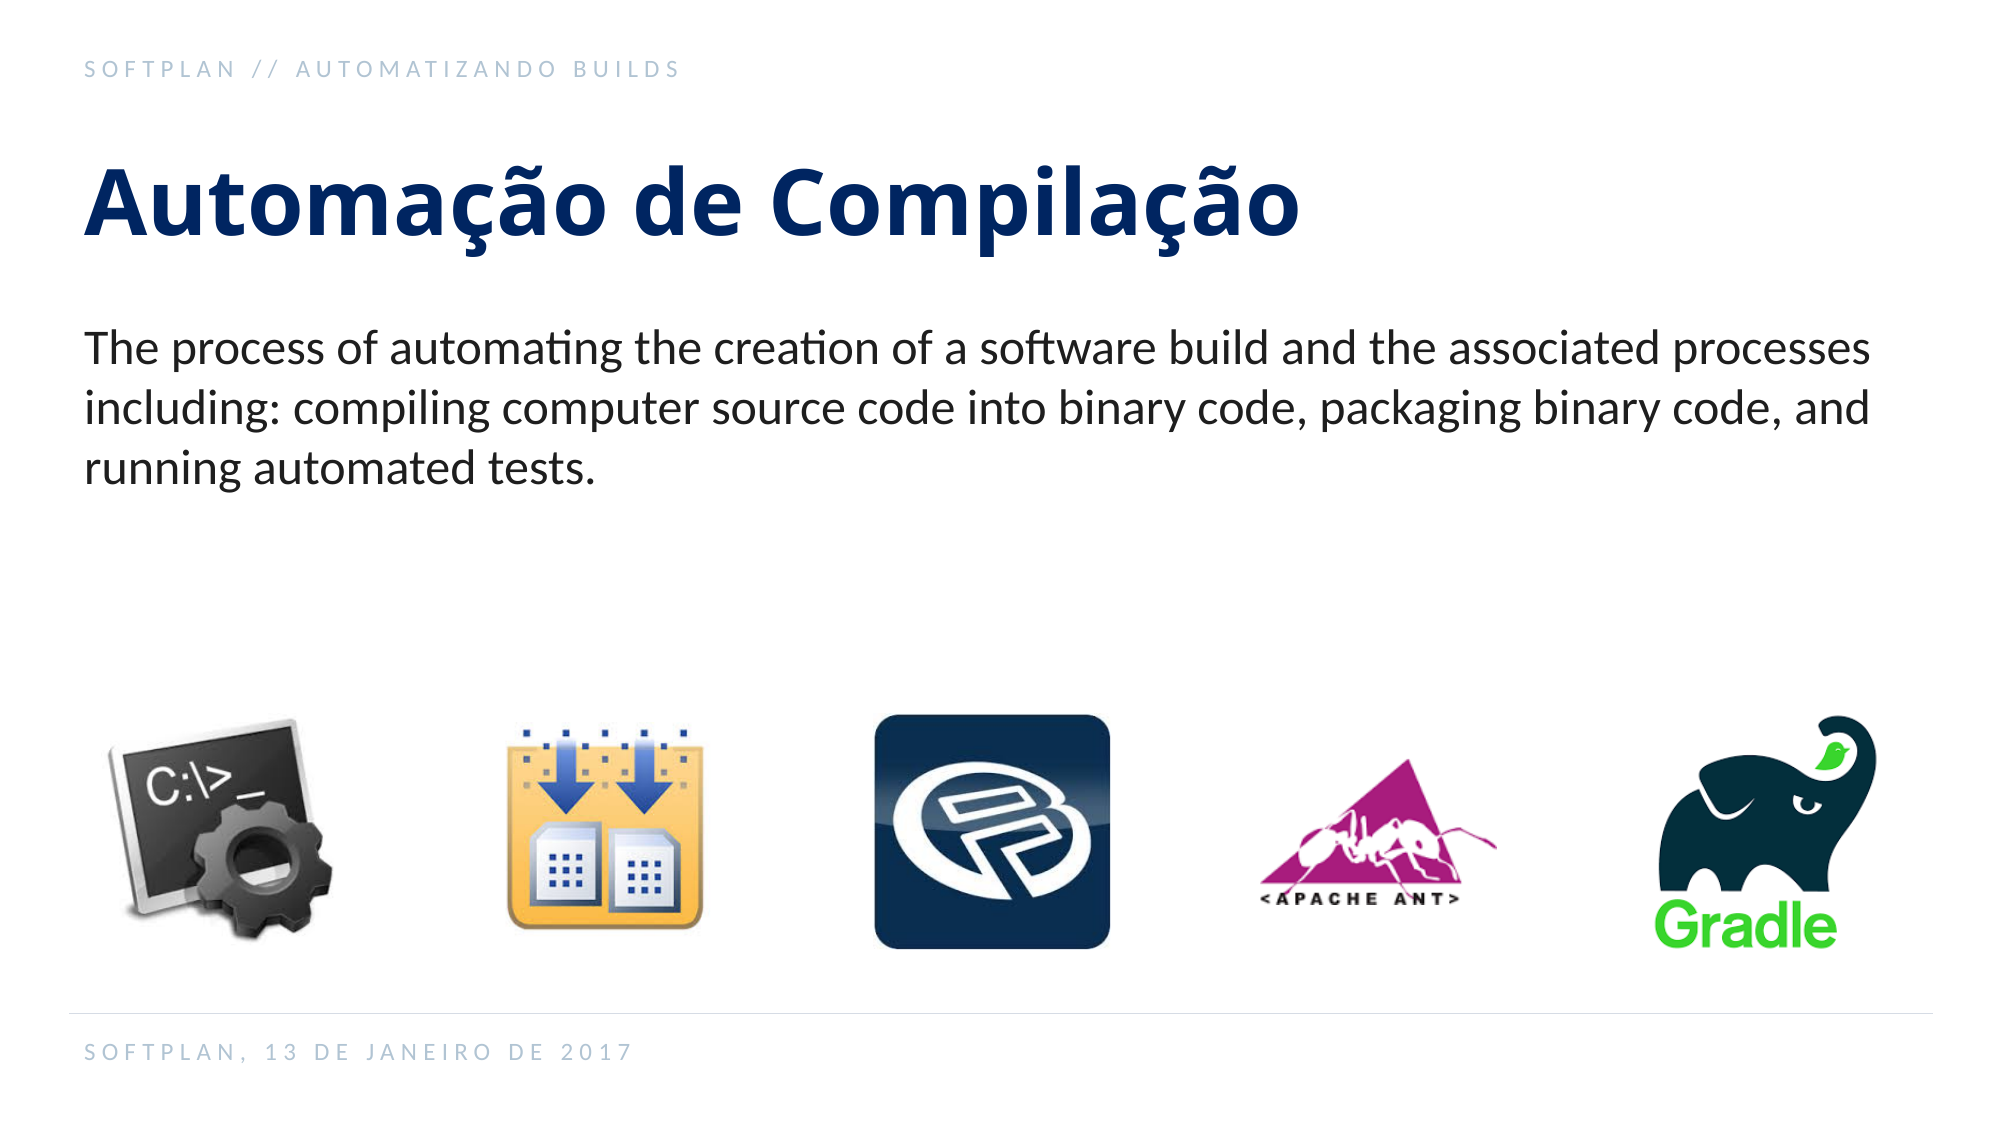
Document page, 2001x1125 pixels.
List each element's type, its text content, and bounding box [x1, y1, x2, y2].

text_box Automação de Compilação [69, 120, 1420, 278]
text_box SOFTPLAN // AUTOMATIZANDO BUILDS [69, 44, 1420, 91]
text_box SOFTPLAN, 13 DE JANEIRO DE 2017 [69, 1020, 1126, 1081]
picture [1260, 758, 1497, 905]
picture [1646, 709, 1883, 954]
picture [873, 713, 1111, 950]
text_box The process of automating the creation of a software build and the associated processes including: compiling computer source code into binary code, packaging binary code, and running automated tests. [69, 307, 1934, 574]
picture [487, 713, 724, 950]
picture [101, 713, 338, 950]
